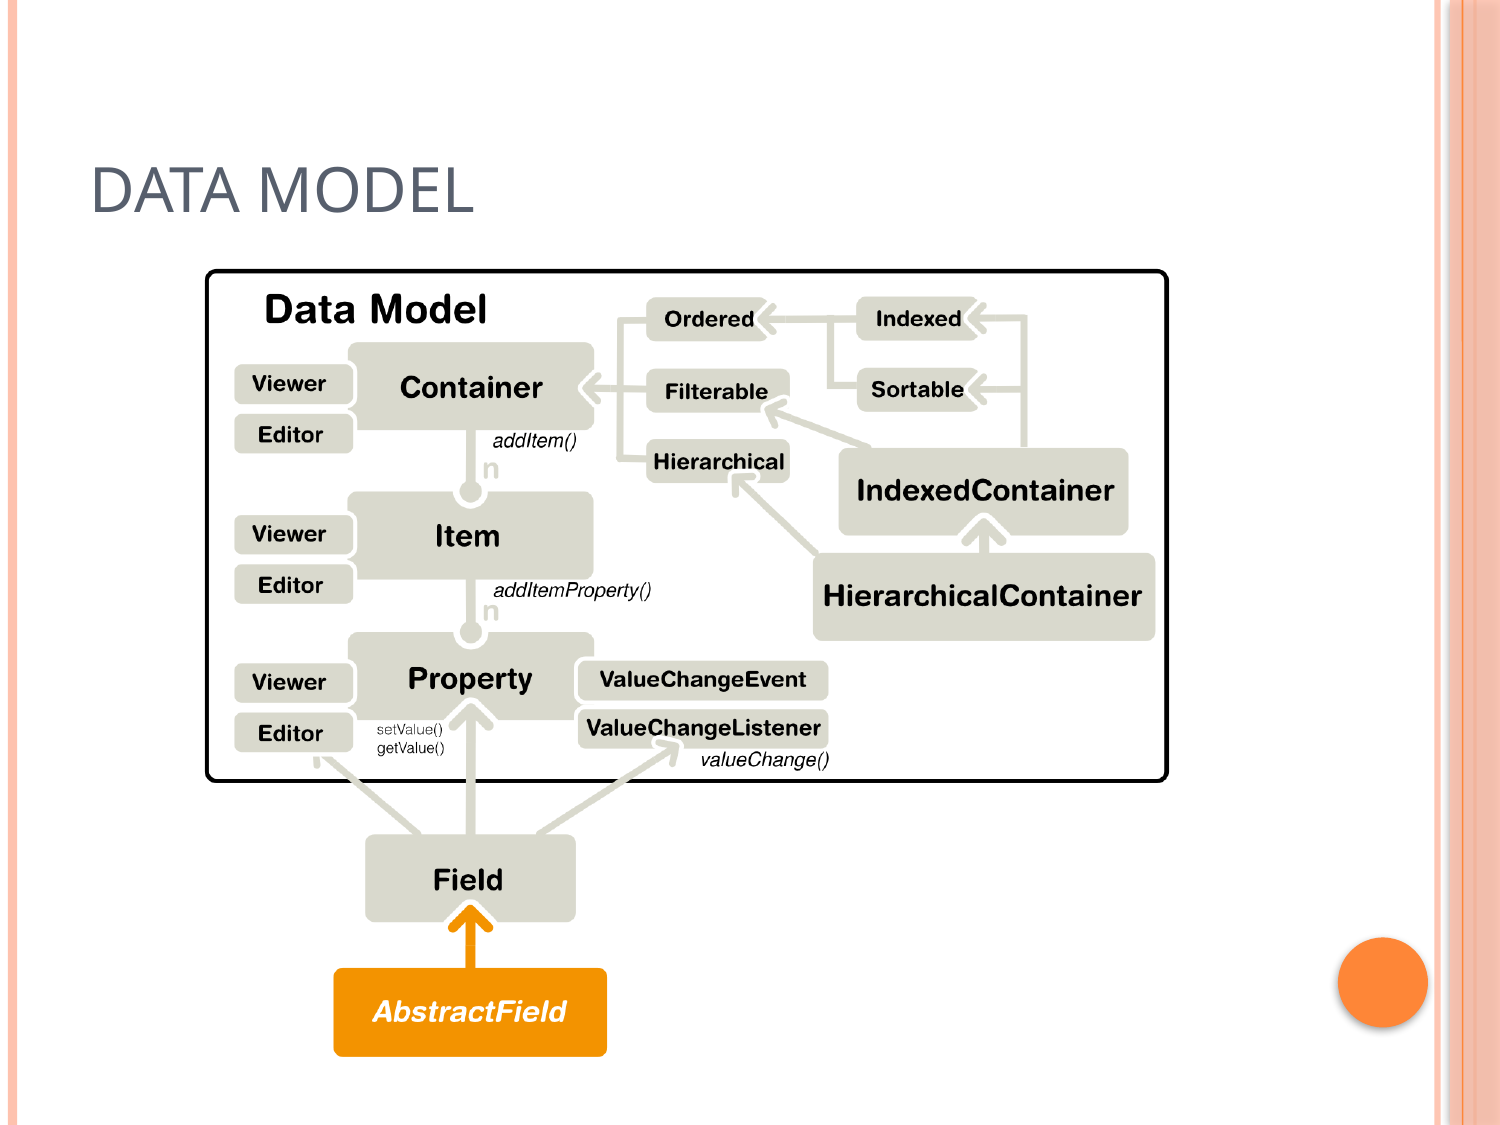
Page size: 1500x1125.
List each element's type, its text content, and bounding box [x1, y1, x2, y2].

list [199, 261, 1176, 1063]
title Data Model [75, 45, 1300, 233]
